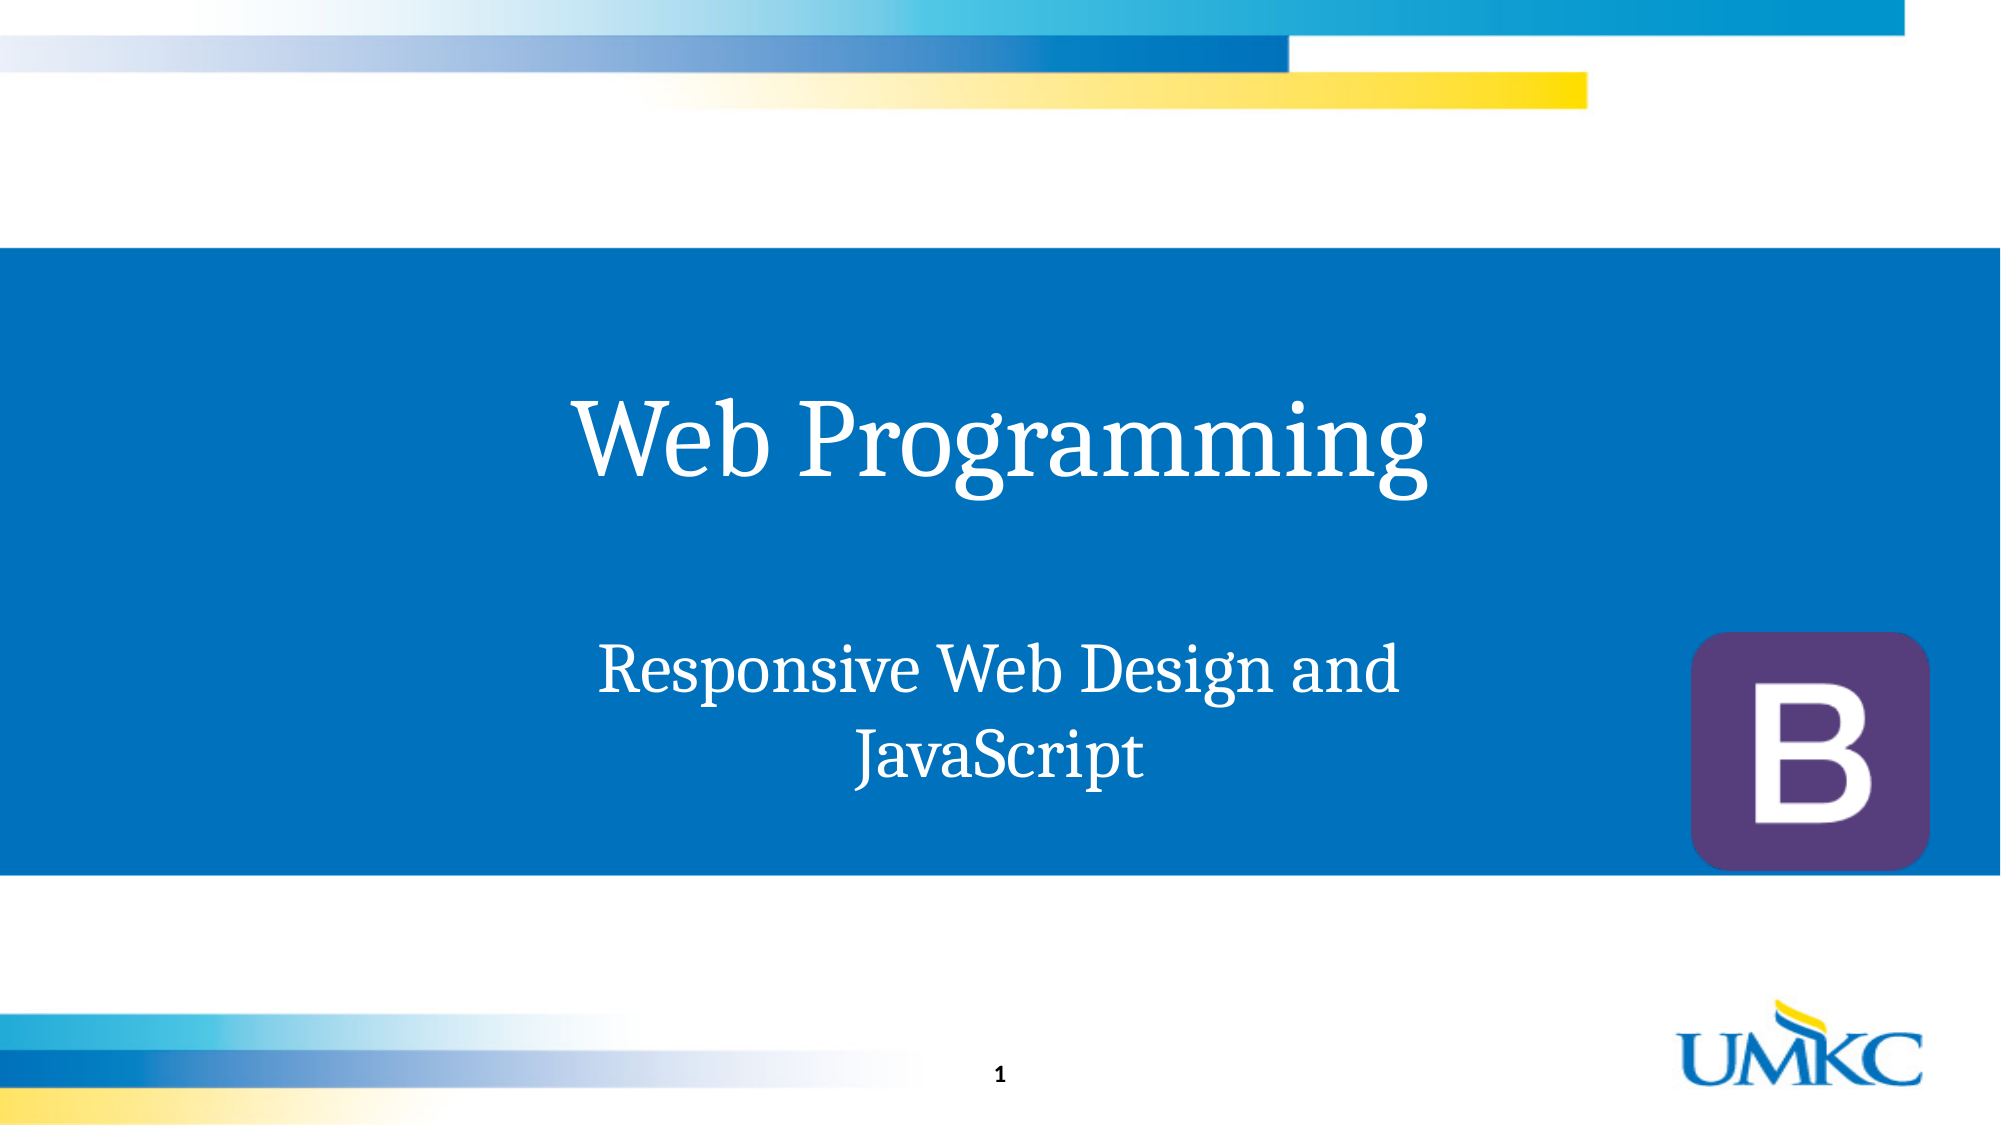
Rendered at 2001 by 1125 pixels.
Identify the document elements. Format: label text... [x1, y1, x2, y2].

subtitle Responsive Web Design and JavaScript [474, 613, 1525, 802]
picture [0, 0, 2001, 1125]
title Web Programming [362, 338, 1638, 526]
slide_number 1 [825, 1042, 1175, 1103]
